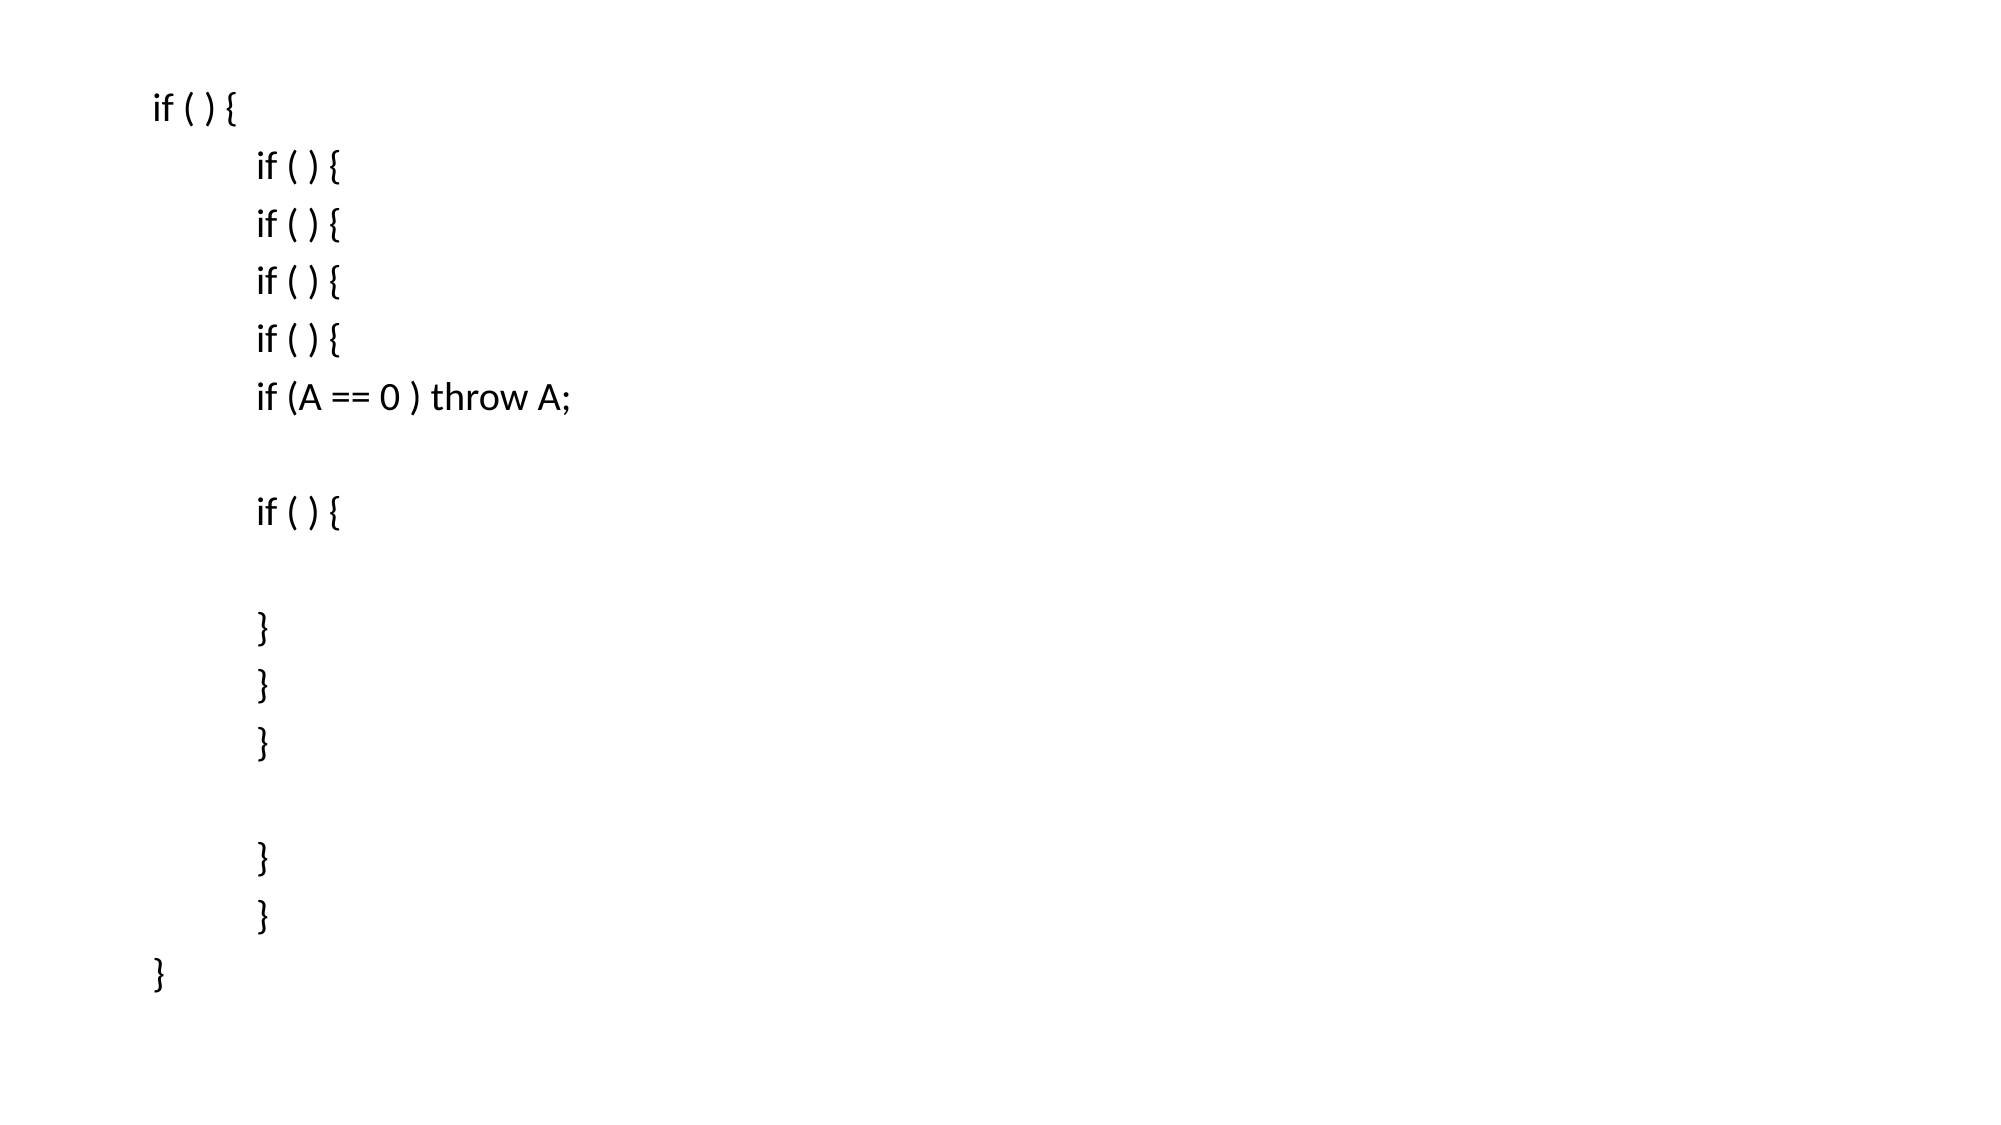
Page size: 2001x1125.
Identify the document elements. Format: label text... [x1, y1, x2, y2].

list if ( ) { if ( ) { if ( ) { if ( ) { if ( ) { if (A == 0 ) throw A; if ( ) { } } } } } } [137, 79, 1863, 1014]
